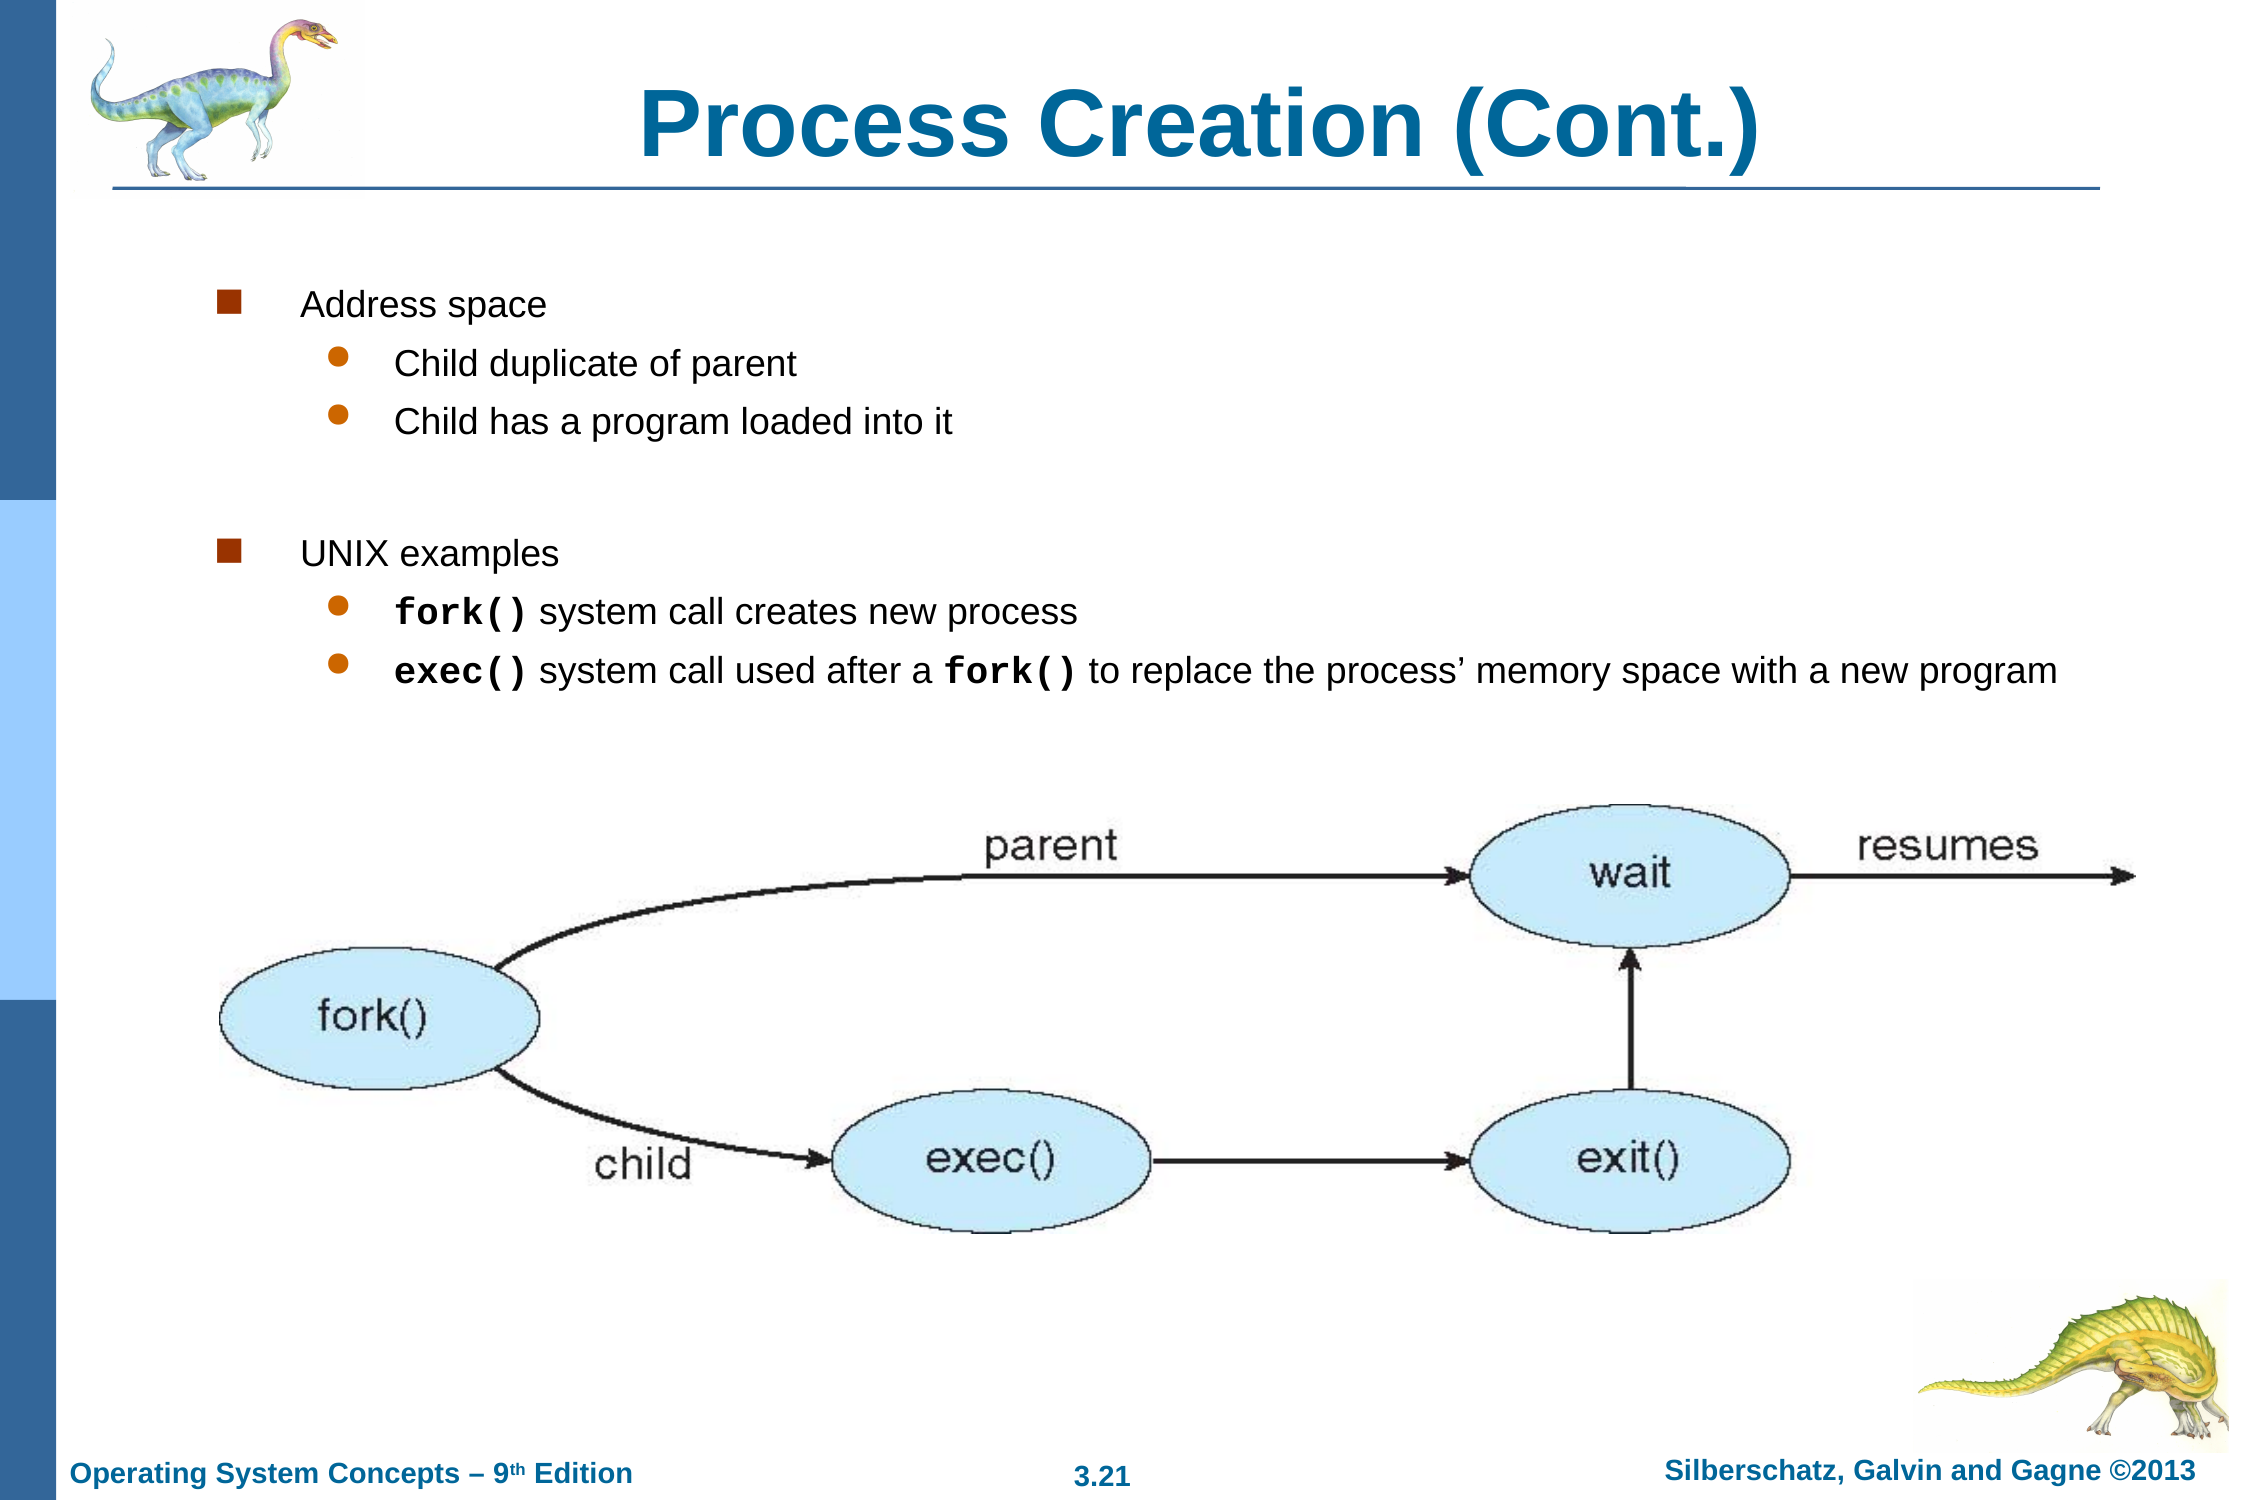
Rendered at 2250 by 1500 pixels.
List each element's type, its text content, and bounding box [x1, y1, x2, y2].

list Address space Child duplicate of parent Child has a program loaded into it UNIX examples fork() system call creates new process exec() system call used after a fork() to replace the process’ memory space with a new program [198, 269, 2224, 1261]
picture [1913, 1279, 2229, 1453]
picture [70, 0, 365, 199]
picture [218, 804, 2136, 1235]
title Process Creation (Cont.) [263, 60, 2138, 187]
